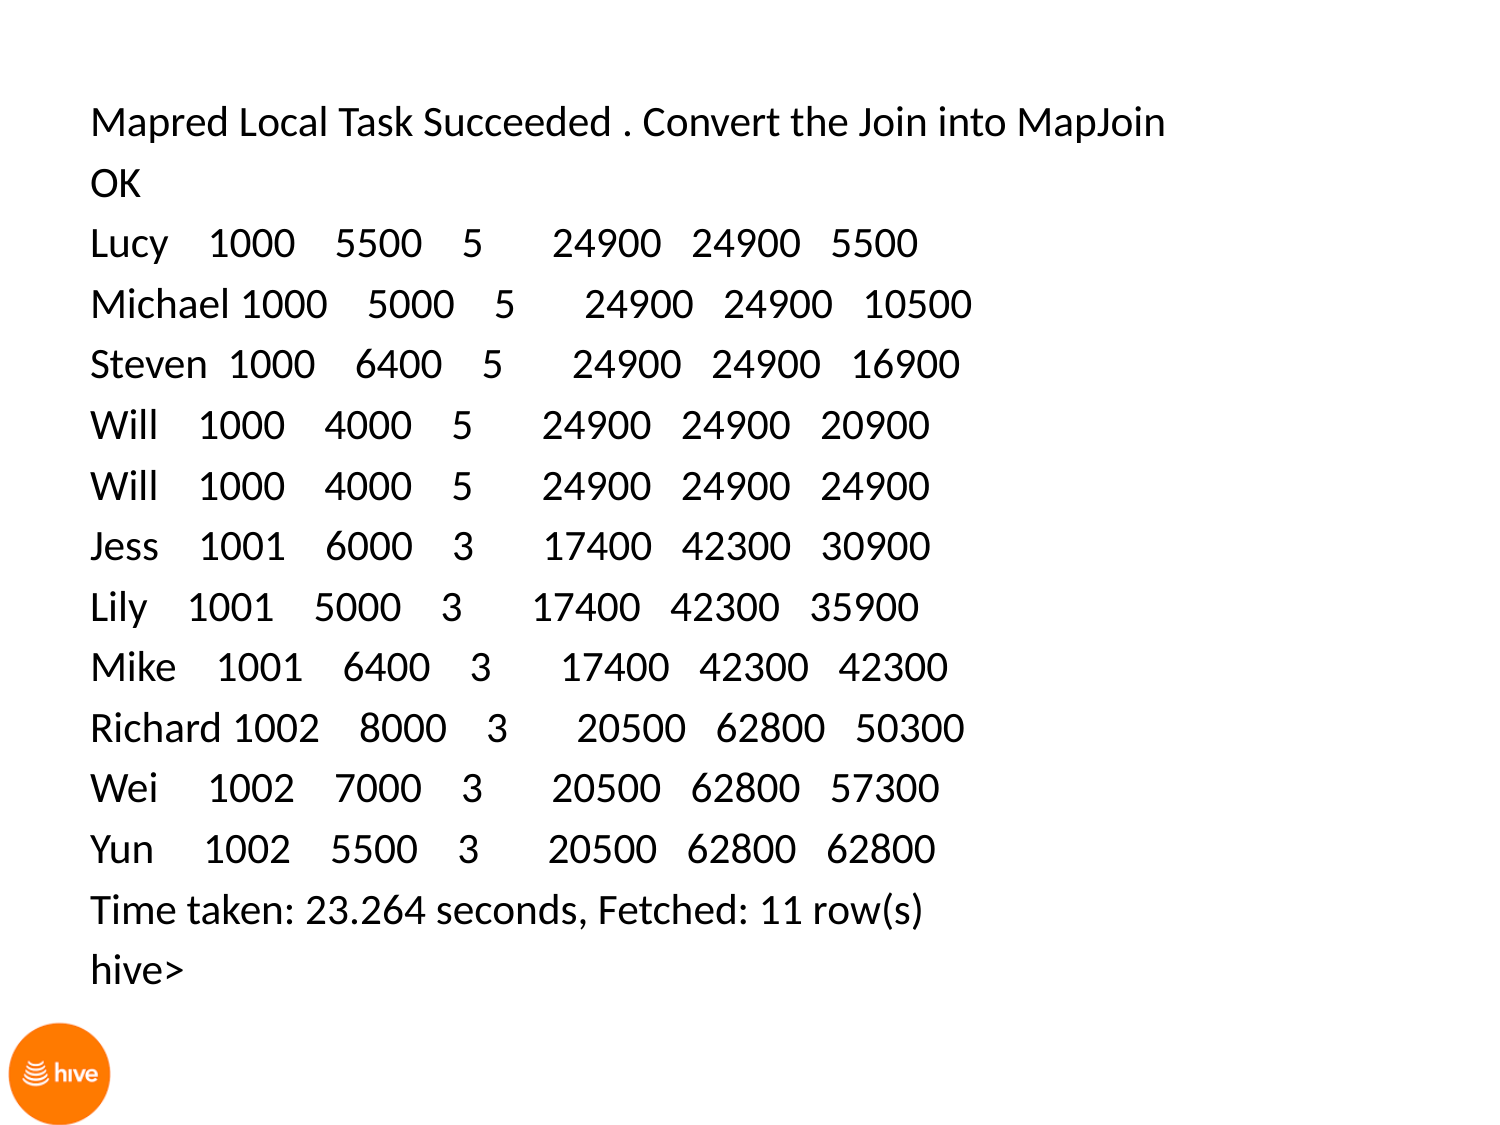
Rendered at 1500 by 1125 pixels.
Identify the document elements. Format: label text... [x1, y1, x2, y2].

picture [6, 1016, 113, 1125]
list Mapred Local Task Succeeded . Convert the Join into MapJoin OK Lucy 1000 5500 5 24900 24900 5500 Michael 1000 5000 5 24900 24900 10500 Steven 1000 6400 5 24900 24900 16900 Will 1000 4000 5 24900 24900 20900 Will 1000 4000 5 24900 24900 24900 Jess 1001 6000 3 17400 42300 30900 Lily 1001 5000 3 17400 42300 35900 Mike 1001 6400 3 17400 42300 42300 Richard 1002 8000 3 20500 62800 50300 Wei 1002 7000 3 20500 62800 57300 Yun 1002 5500 3 20500 62800 62800 Time taken: 23.264 seconds, Fetched: 11 row(s) hive> [75, 24, 1425, 1005]
